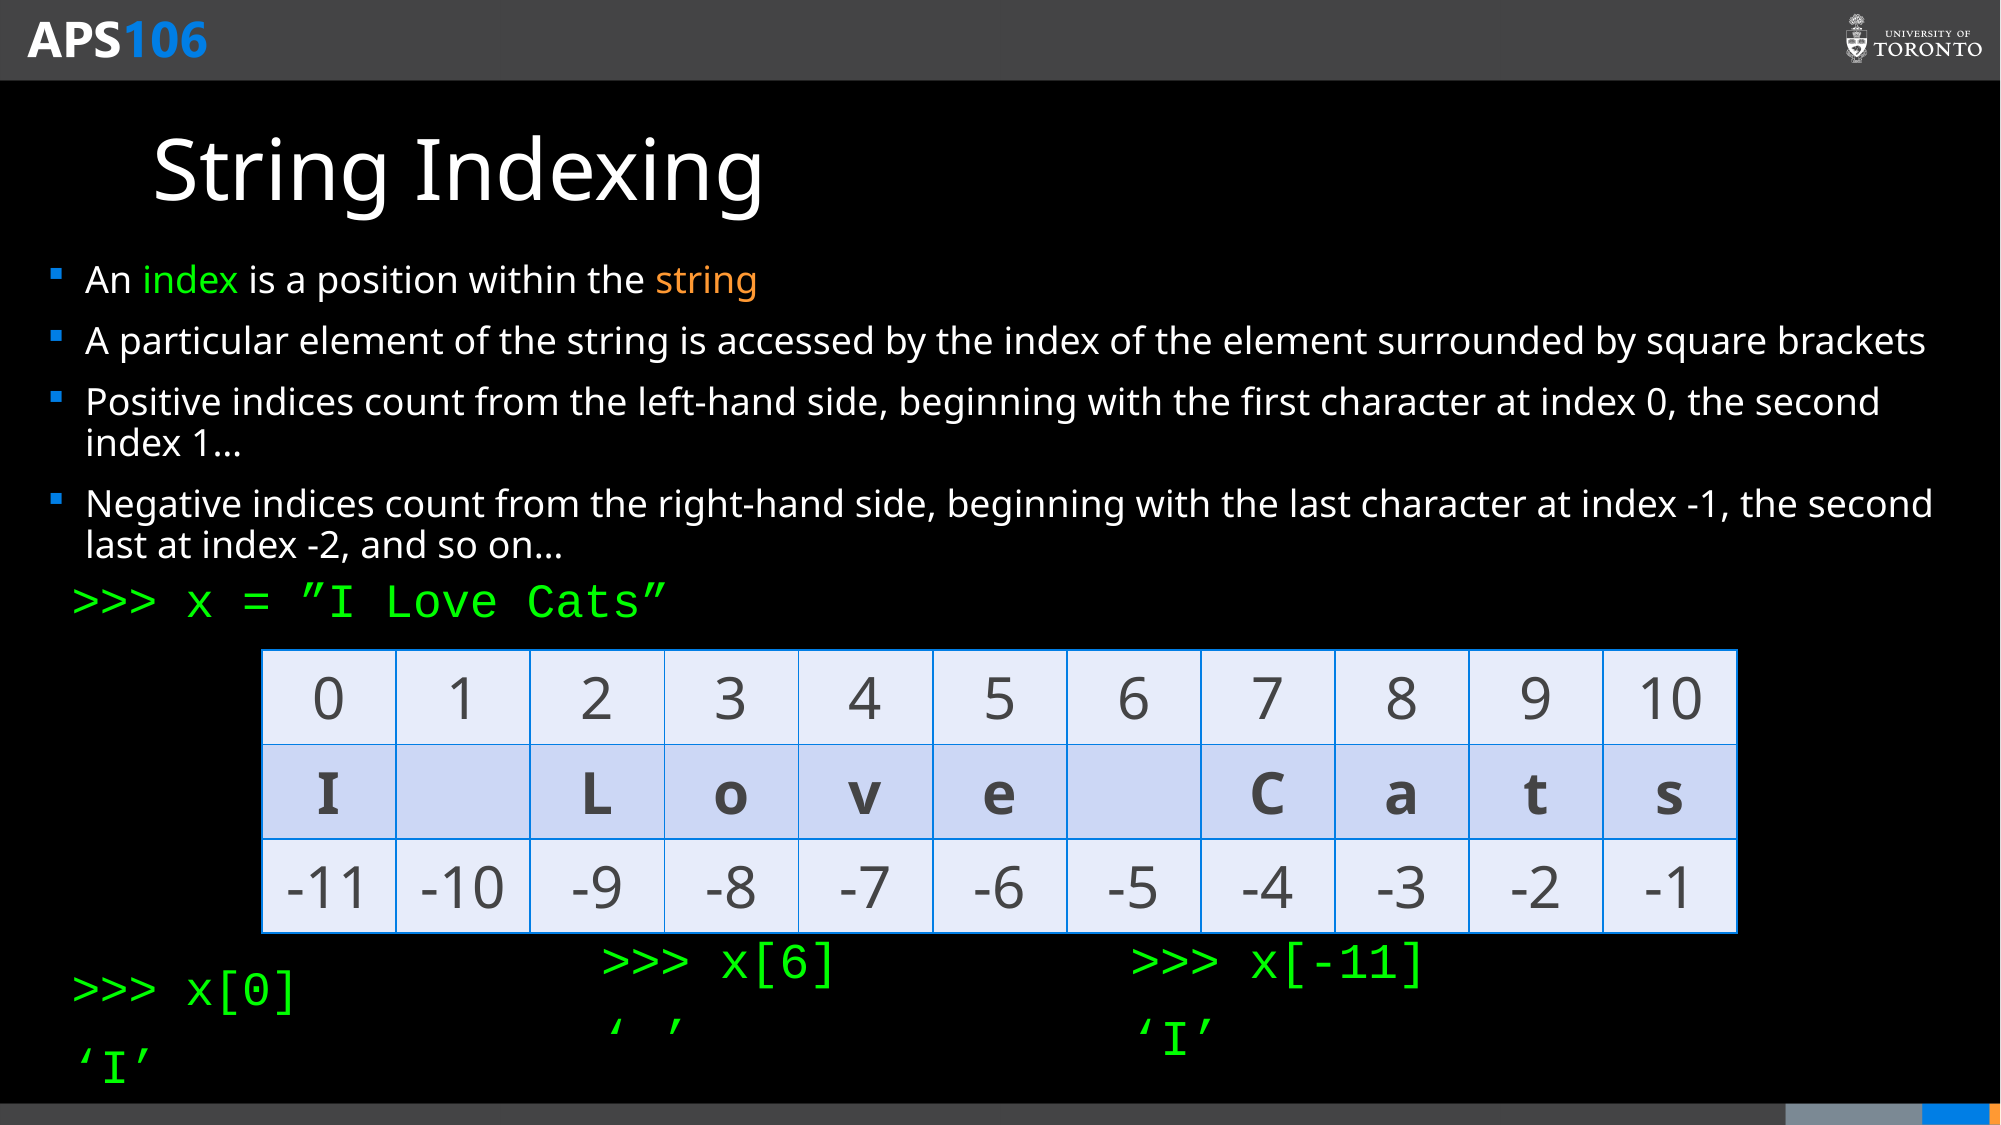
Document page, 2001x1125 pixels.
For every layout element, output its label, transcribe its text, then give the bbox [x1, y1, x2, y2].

table_header 2 [531, 651, 664, 744]
table_cell -2 [1470, 840, 1602, 928]
table_header 5 [934, 651, 1066, 744]
picture [0, 0, 2001, 1125]
table_cell v [799, 745, 932, 838]
title String Indexing [137, 119, 1863, 227]
table_cell I [263, 745, 395, 838]
table_header 7 [1202, 651, 1334, 744]
table_header 10 [1604, 651, 1736, 744]
table_header 0 [263, 651, 395, 744]
table_cell s [1604, 745, 1736, 838]
table_cell -6 [934, 840, 1066, 928]
table_header 6 [1068, 651, 1200, 744]
table_cell C [1202, 745, 1334, 838]
list An index is a position within the string A particular element of the string is accessed by the index of the element surrounded by square brackets Positive indices count from the left-hand side, beginning with the first character at index 0, the second index 1… Negative indices count from the right-hand side, beginning with the last character at index -1, the second last at index -2, and so on… [32, 253, 1975, 1047]
table_header 1 [397, 651, 529, 744]
text_box >>> x[6] ‘ ’ [586, 928, 1104, 1102]
table_cell o [665, 745, 798, 838]
text_box >>> x[-11] ‘I’ [1115, 928, 1633, 1102]
table_cell e [934, 745, 1066, 838]
table_cell a [1336, 745, 1468, 838]
table_header 3 [665, 651, 798, 744]
table_cell -9 [531, 840, 664, 932]
table_header 9 [1470, 651, 1602, 744]
table_cell -4 [1202, 840, 1334, 928]
table_cell -5 [1068, 840, 1200, 932]
table_cell [397, 745, 529, 838]
table_cell -11 [263, 840, 395, 932]
text_box >>> x = ”I Love Cats” >>> x[0] ‘I’ [56, 562, 896, 1102]
table_cell -3 [1336, 840, 1468, 928]
table_cell -1 [1604, 840, 1736, 932]
table_cell [1068, 745, 1200, 838]
table_cell -10 [397, 840, 529, 932]
table_header 8 [1336, 651, 1468, 744]
table_cell L [531, 745, 664, 838]
table_cell t [1470, 745, 1602, 838]
table_cell -8 [665, 840, 798, 928]
table_header 4 [799, 651, 932, 744]
table_cell -7 [799, 840, 932, 928]
